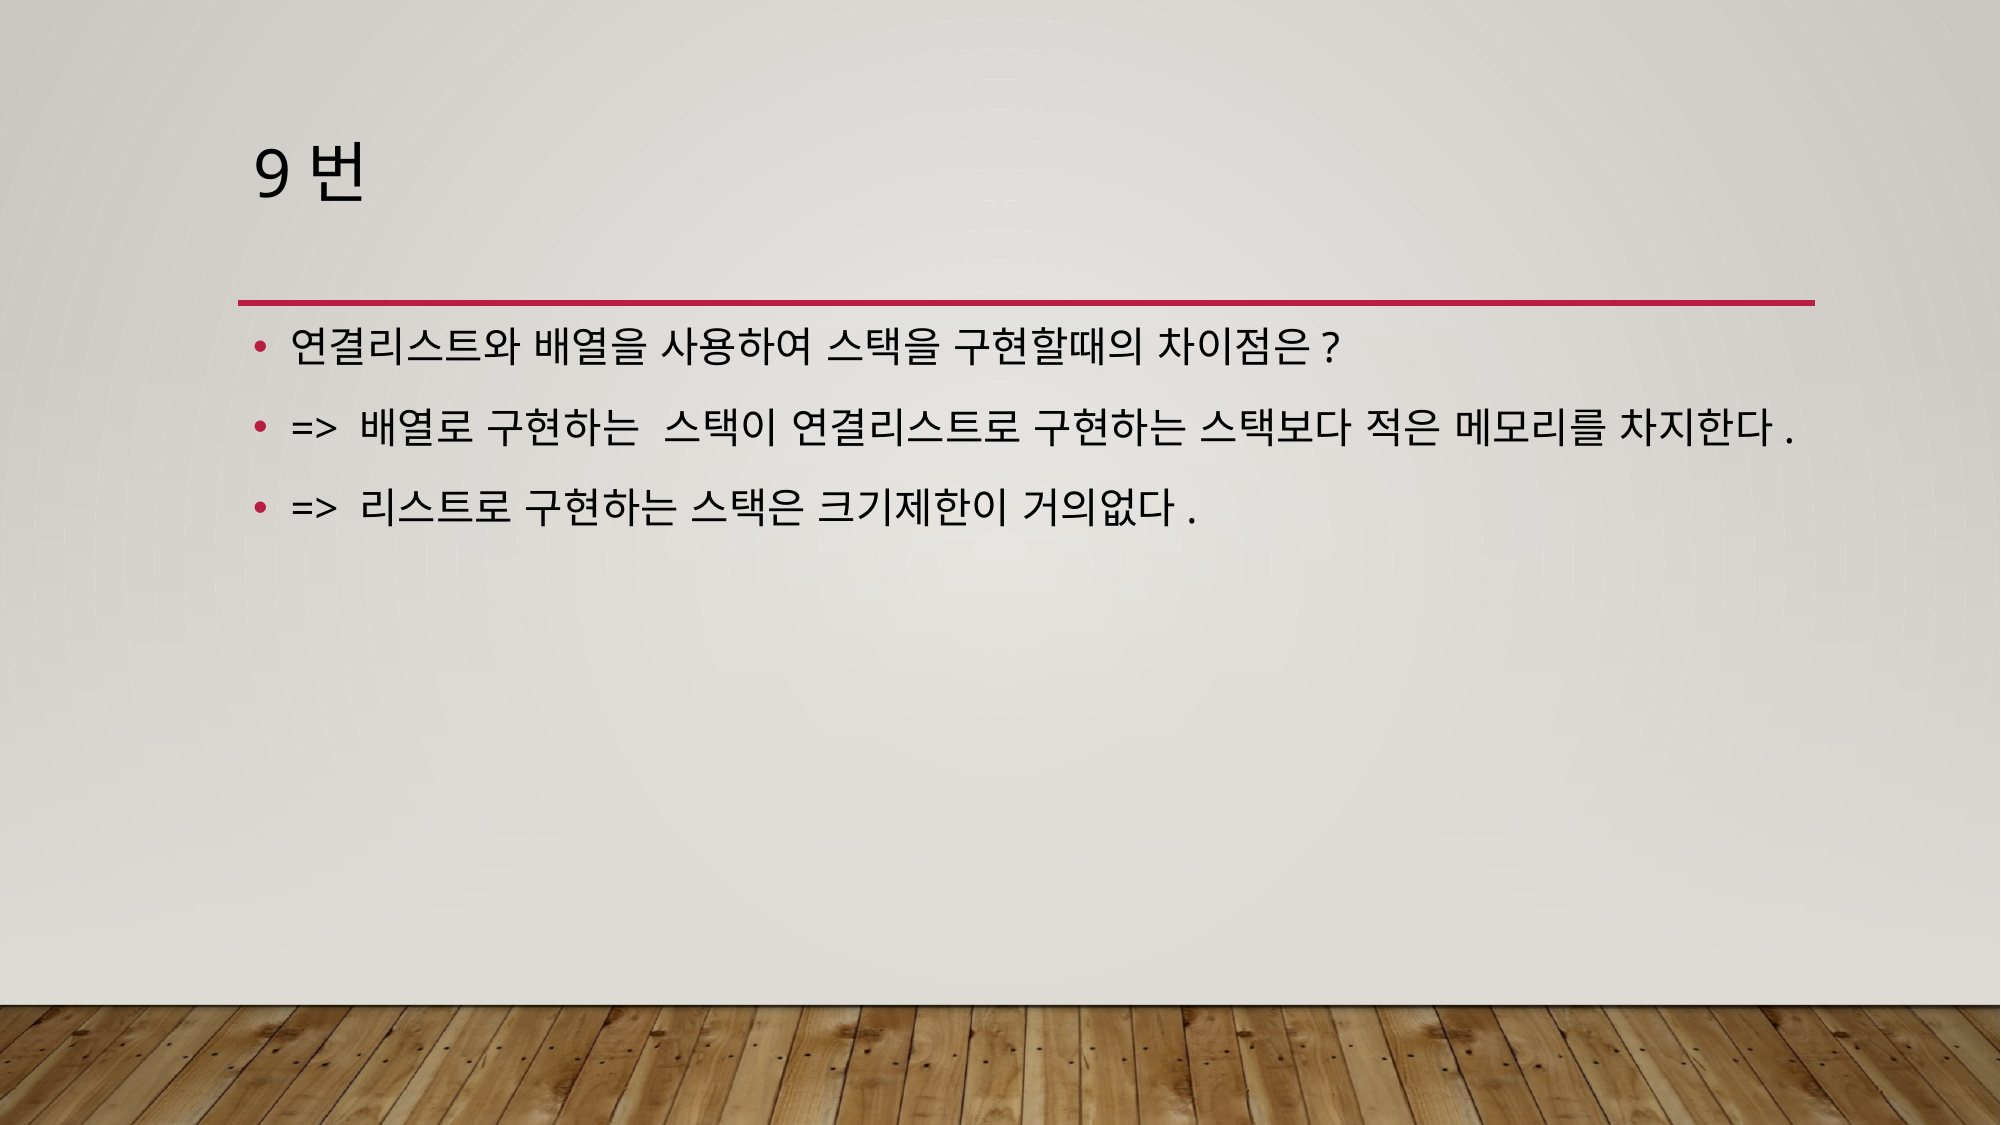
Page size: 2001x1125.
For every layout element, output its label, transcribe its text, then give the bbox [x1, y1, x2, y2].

title 9번 [238, 131, 1814, 225]
picture [0, 1005, 2000, 1125]
list 연결리스트와 배열을 사용하여 스택을 구현할때의 차이점은? => 배열로 구현하는 스택이 연결리스트로 구현하는 스택보다 적은 메모리를 차지한다. => 리스트로 구현하는 스택은 크기제한이 거의없다. [238, 303, 1814, 897]
